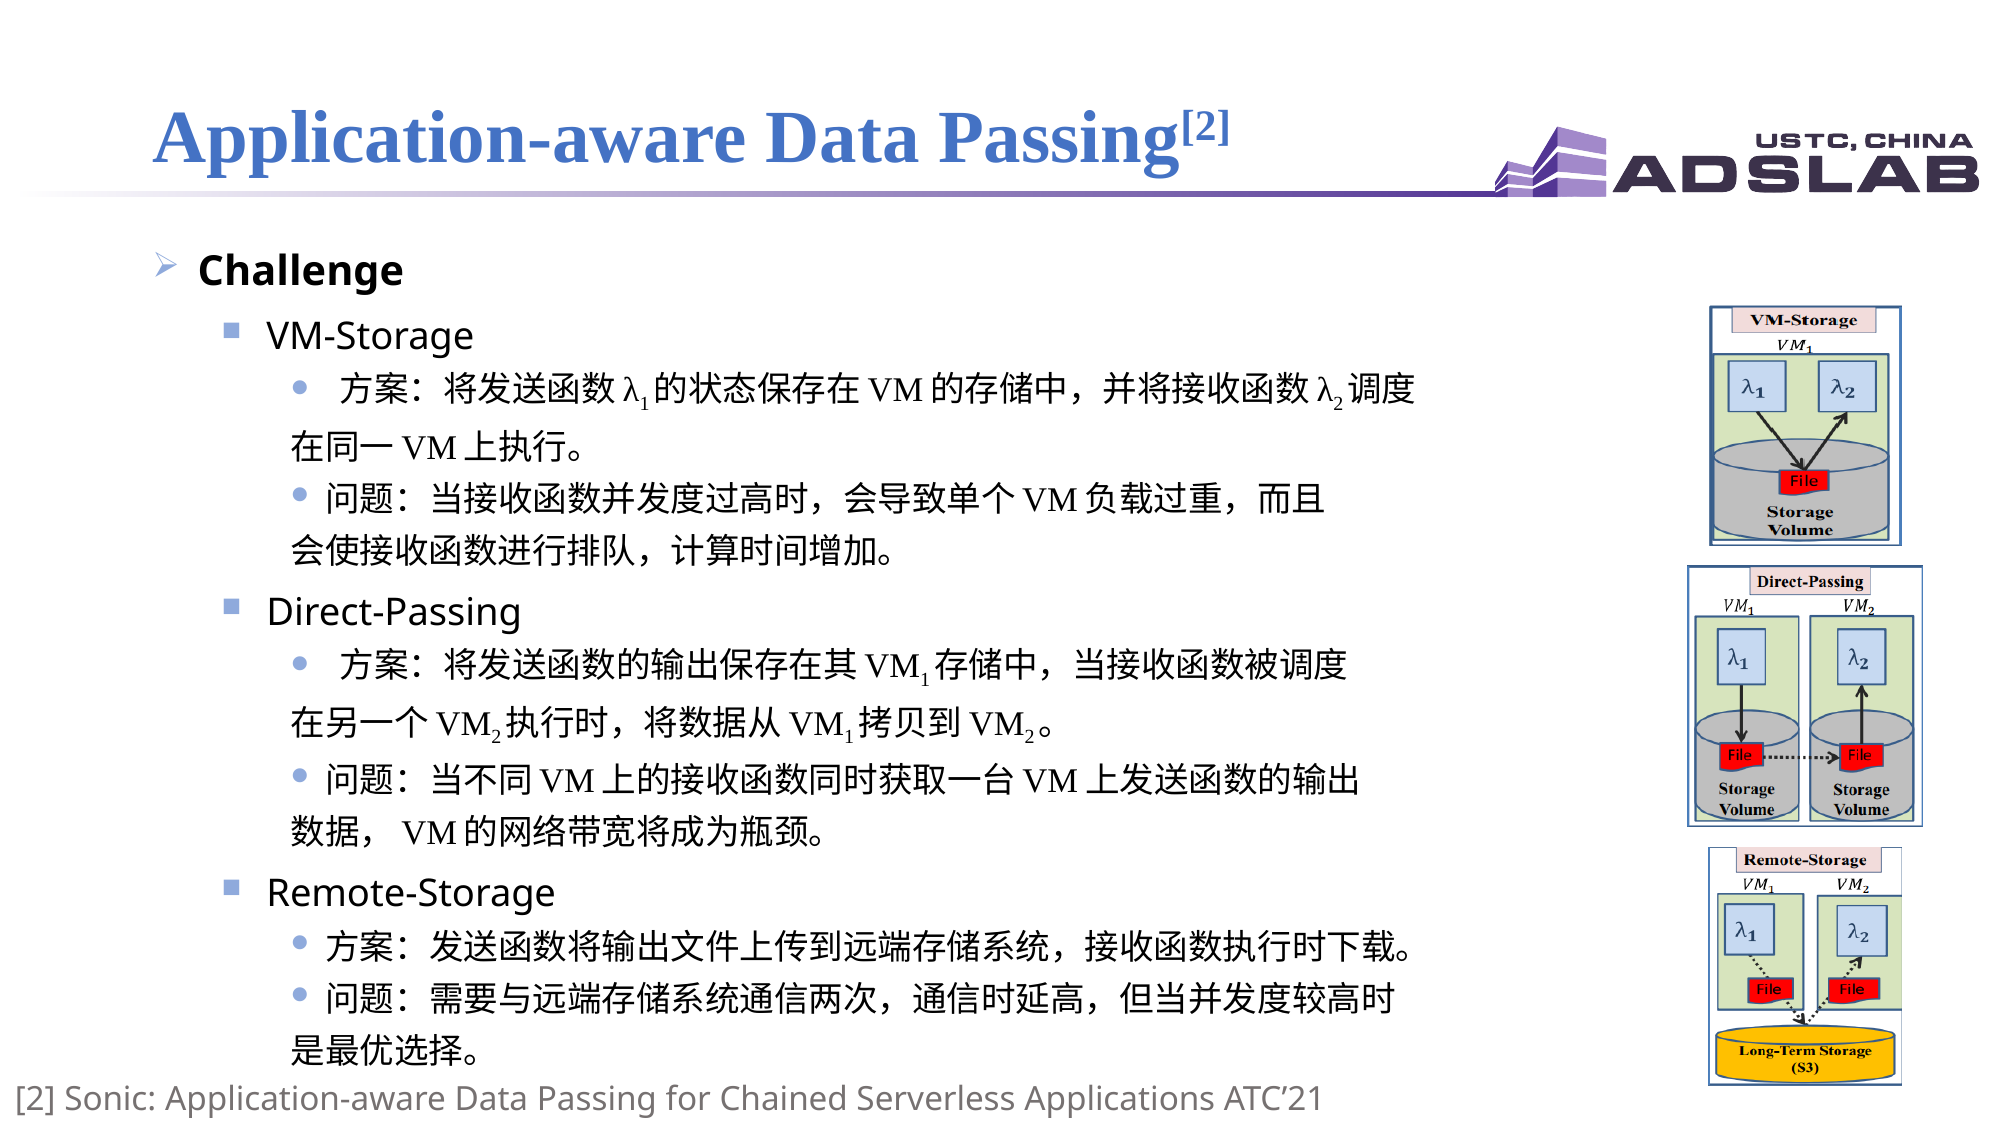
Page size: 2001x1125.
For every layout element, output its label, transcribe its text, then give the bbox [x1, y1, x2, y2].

picture [1488, 124, 1985, 198]
picture [1708, 305, 1902, 546]
picture [1708, 847, 1902, 1086]
title Application-aware Data Passing[2] [137, 59, 1863, 187]
list Challenge VM-Storage 方案：将发送函数λ1的状态保存在VM的存储中，并将接收函数λ2调度 在同一VM上执行。 问题：当接收函数并发度过高时，会导致单个VM负载过重，而且 会使接收函数进行排队，计算时间增加。 Direct-Passing 方案：将发送函数的输出保存在其VM1存储中，当接收函数被调度 在另一个VM2执行时，将数据从VM1拷贝到VM2。 问题：当不同VM上的接收函数同时获取一台VM上发送函数的输出 数据，VM的网络带宽将成为瓶颈。 Remote-Storage 方案：发送函数将输出文件上传到远端存储系统，接收函数执行时下载。 问题：需要与远端存储系统通信两次，通信时延高，但当并发度较高时 是最优选择。 [137, 226, 1863, 1069]
picture [1687, 565, 1923, 827]
text_box [2] Sonic: Application-aware Data Passing for Chained Serverless Applications ATC’21 [0, 1069, 1923, 1125]
